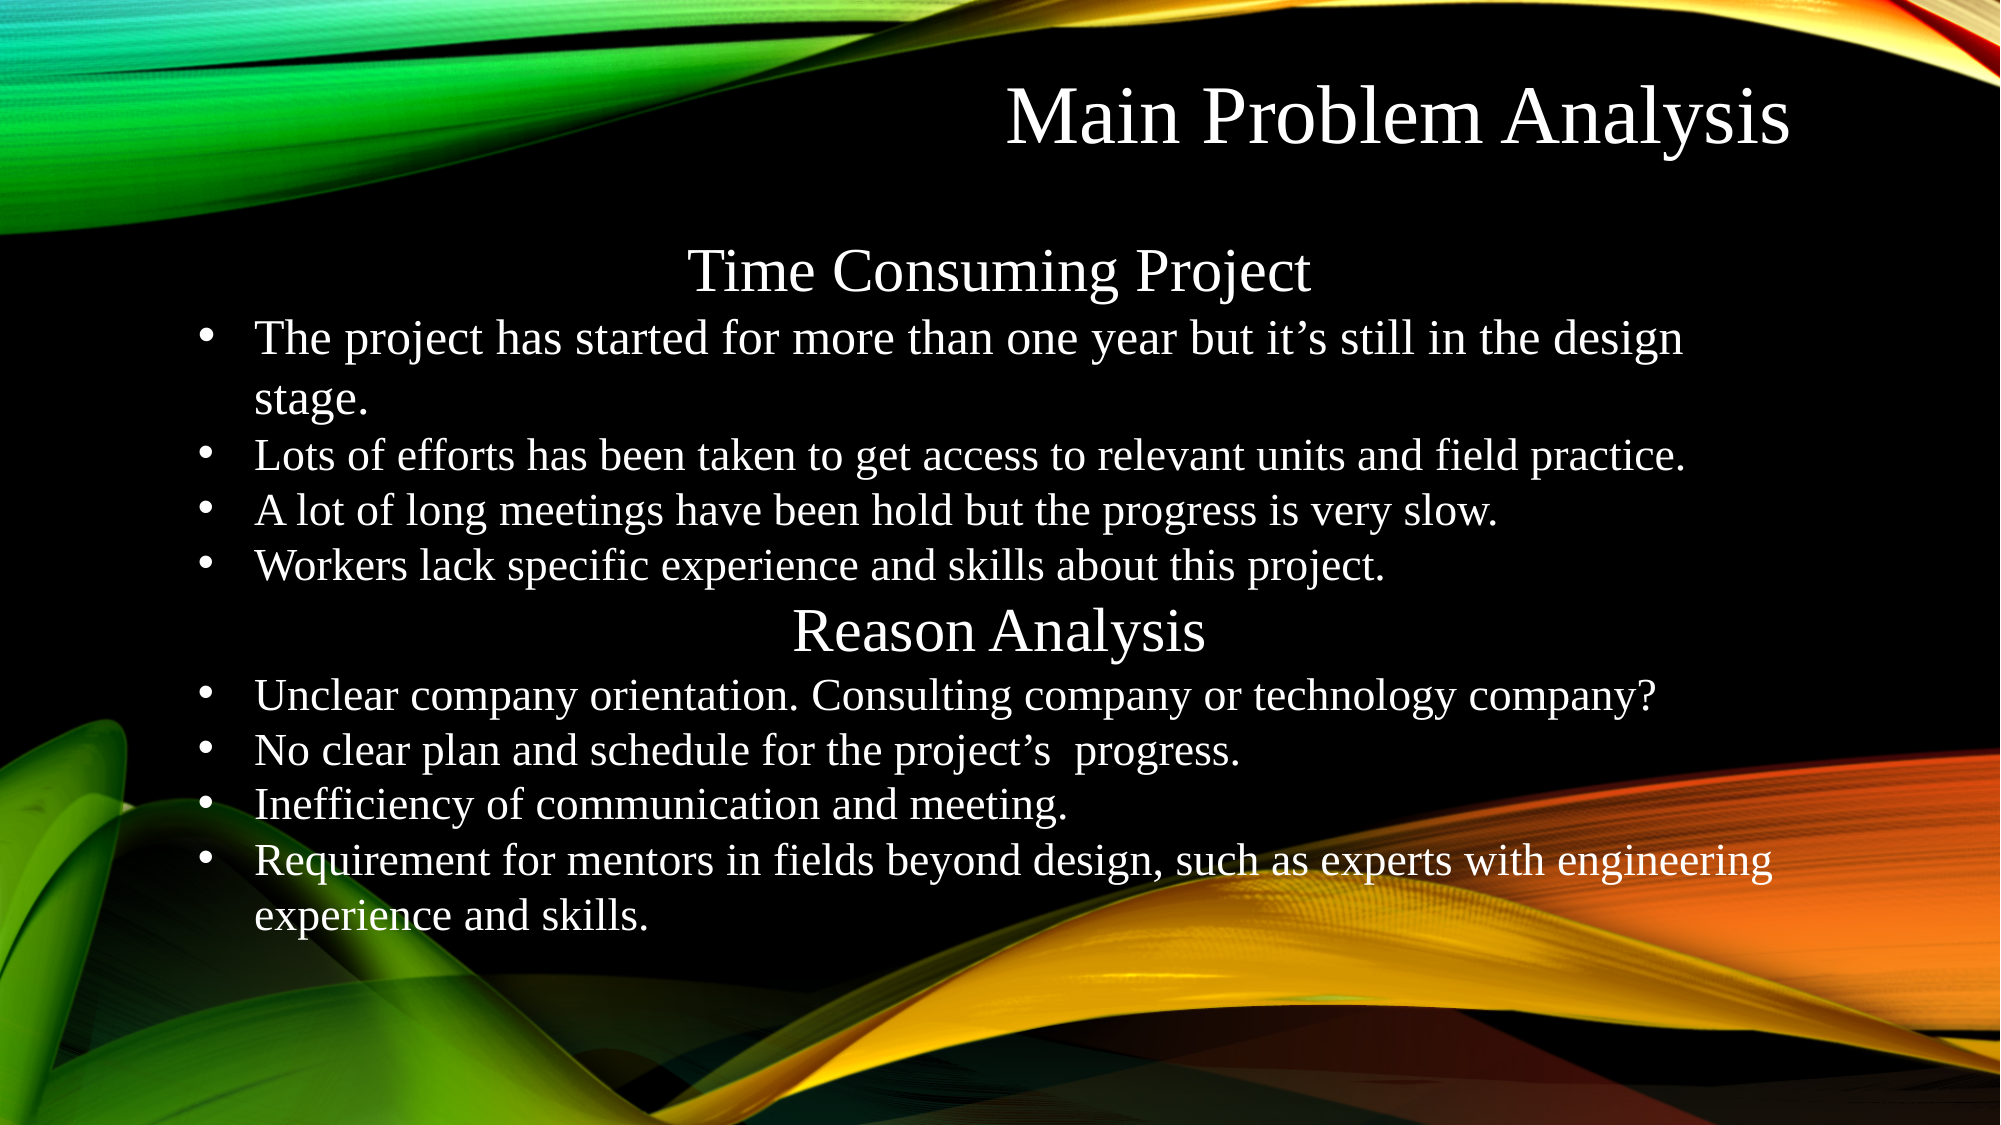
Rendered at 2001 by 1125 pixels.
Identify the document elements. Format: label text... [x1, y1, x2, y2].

picture [0, 717, 2000, 1125]
text_box Main Problem Analysis [868, 52, 1930, 168]
picture [0, 0, 2000, 237]
text_box Time Consuming Project The project has started for more than one year but it’s still in the design stage. Lots of efforts has been taken to get access to relevant units and field practice. A lot of long meetings have been hold but the progress is very slow. Workers lack specific experience and skills about this project. Reason Analysis Unclear company orientation. Consulting company or technology company? No clear plan and schedule for the project’s progress. Inefficiency of communication and meeting. Requirement for mentors in fields beyond design, such as experts with engineering experience and skills. [183, 222, 1817, 1057]
